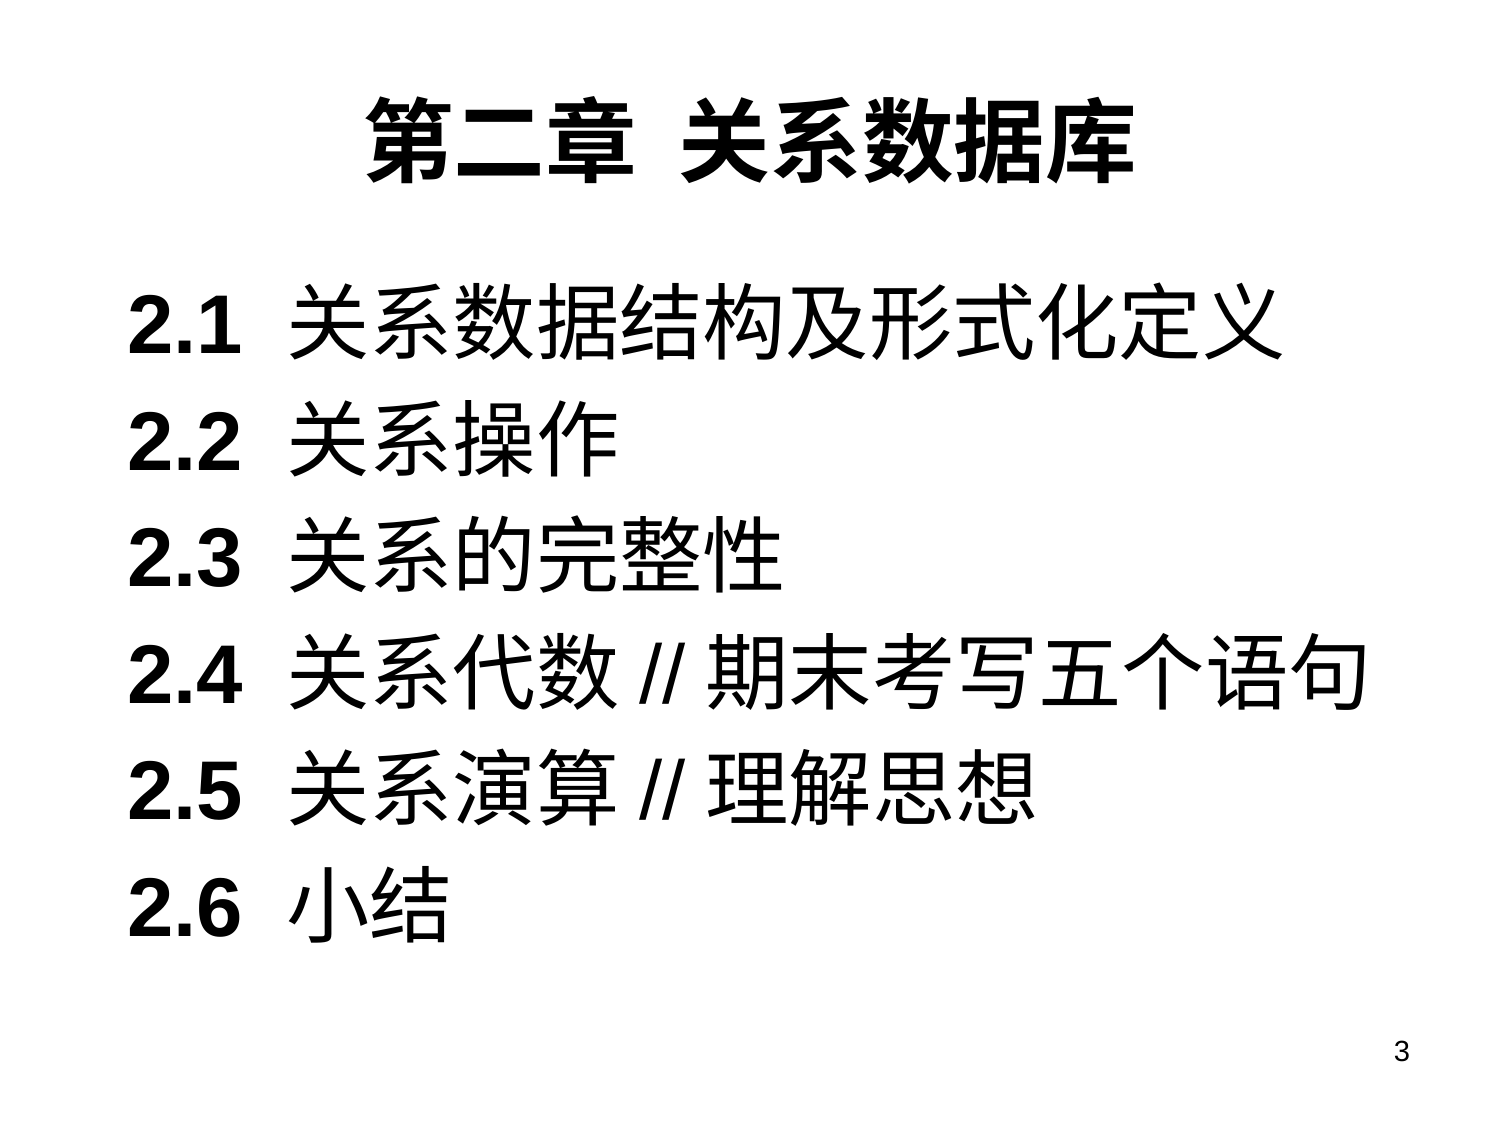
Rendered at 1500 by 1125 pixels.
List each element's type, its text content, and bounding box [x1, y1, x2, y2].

slide_number 3 [1074, 1024, 1426, 1103]
title 第二章 关系数据库 [75, 45, 1425, 233]
list 2.1 关系数据结构及形式化定义 2.2 关系操作 2.3 关系的完整性 2.4 关系代数//期末考写五个语句 2.5 关系演算//理解思想 2.6 小结 [112, 262, 1413, 1005]
